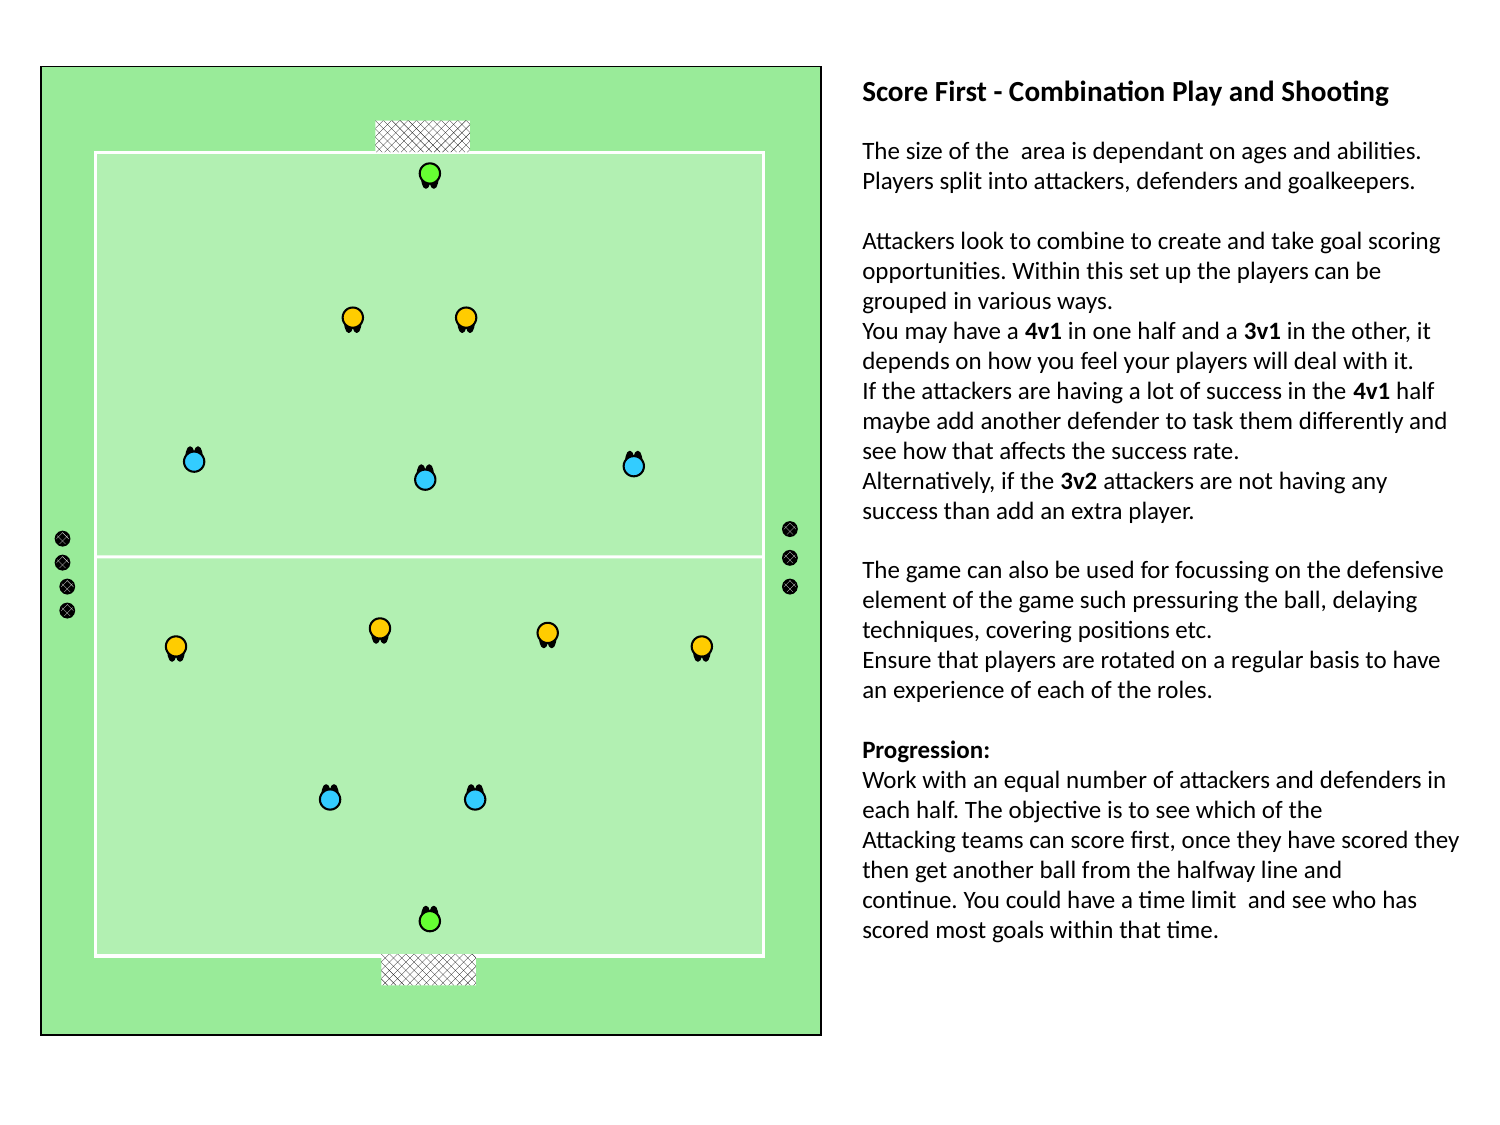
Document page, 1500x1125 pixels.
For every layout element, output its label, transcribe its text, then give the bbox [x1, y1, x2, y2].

text_box Score First - Combination Play and Shooting The size of the area is dependant on ages and abilities. Players split into attackers, defenders and goalkeepers. Attackers look to combine to create and take goal scoring opportunities. Within this set up the players can be grouped in various ways. You may have a 4v1 in one half and a 3v1 in the other, it depends on how you feel your players will deal with it. If the attackers are having a lot of success in the 4v1 half maybe add another defender to task them differently and see how that affects the success rate. Alternatively, if the 3v2 attackers are not having any success than add an extra player. The game can also be used for focussing on the defensive element of the game such pressuring the ball, delaying techniques, covering positions etc. Ensure that players are rotated on a regular basis to have an experience of each of the roles. Progression: Work with an equal number of attackers and defenders in each half. The objective is to see which of the Attacking teams can score first, once they have scored they then get another ball from the halfway line and continue. You could have a time limit and see who has scored most goals within that time. [856, 66, 1471, 663]
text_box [40, 66, 822, 1036]
